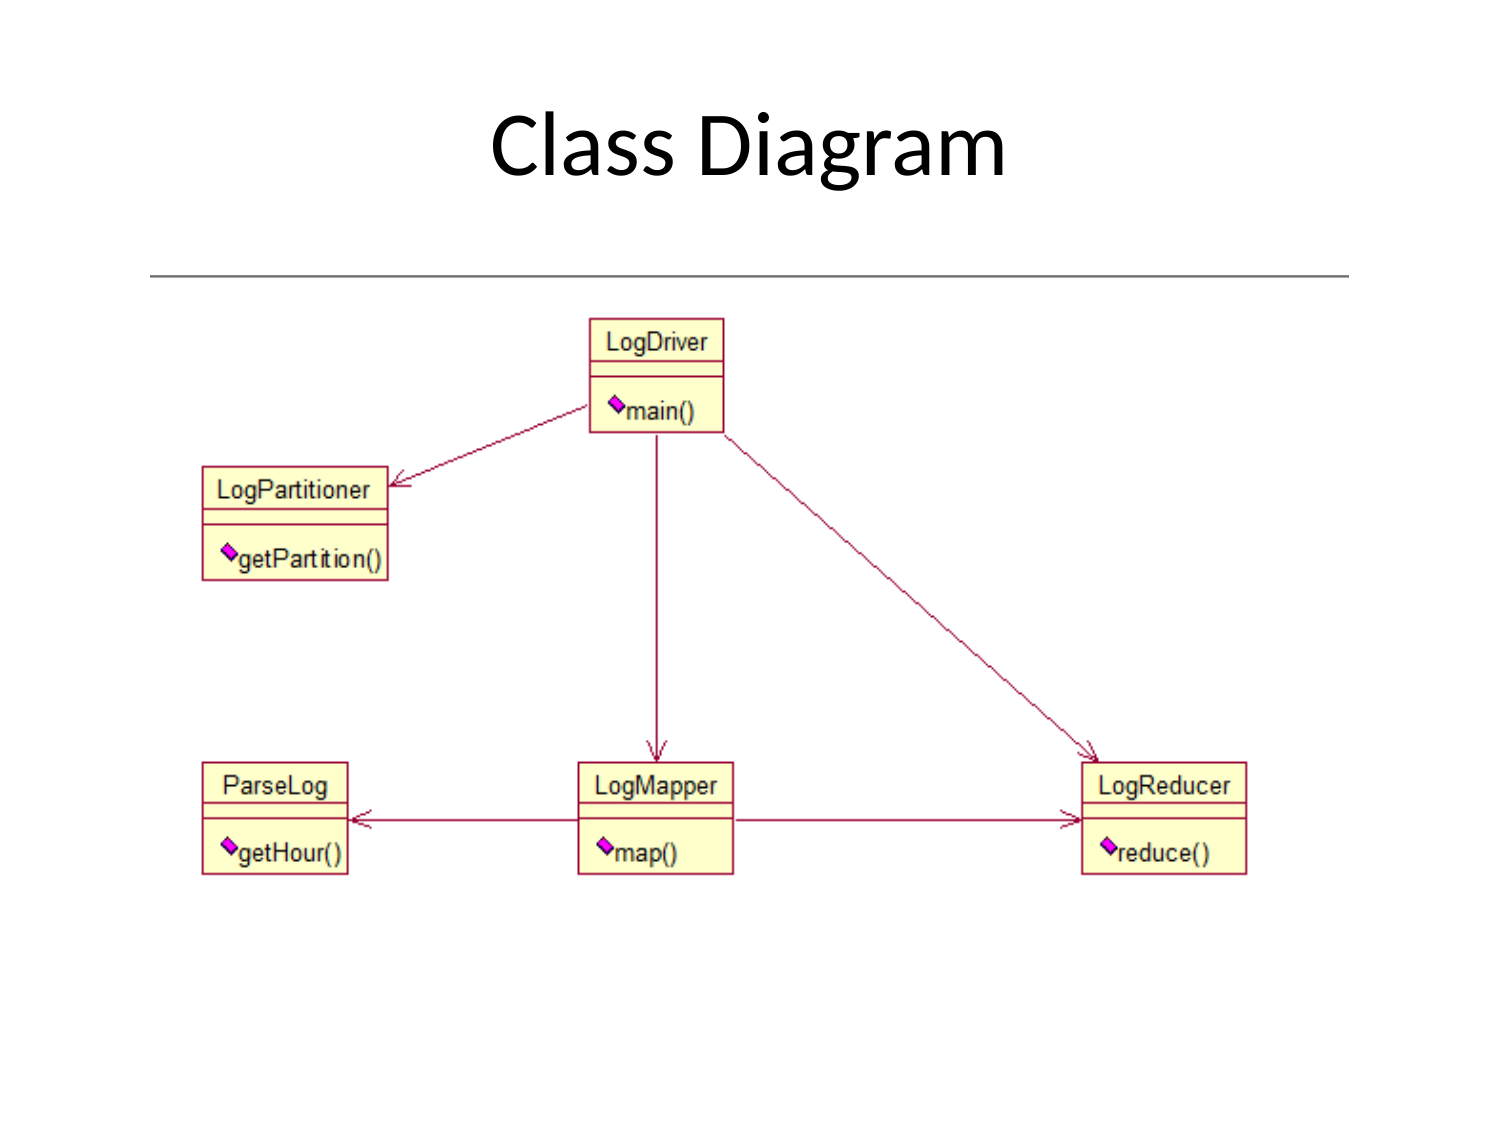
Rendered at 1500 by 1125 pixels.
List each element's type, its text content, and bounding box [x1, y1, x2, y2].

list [149, 274, 1350, 1038]
title Class Diagram [75, 45, 1425, 233]
